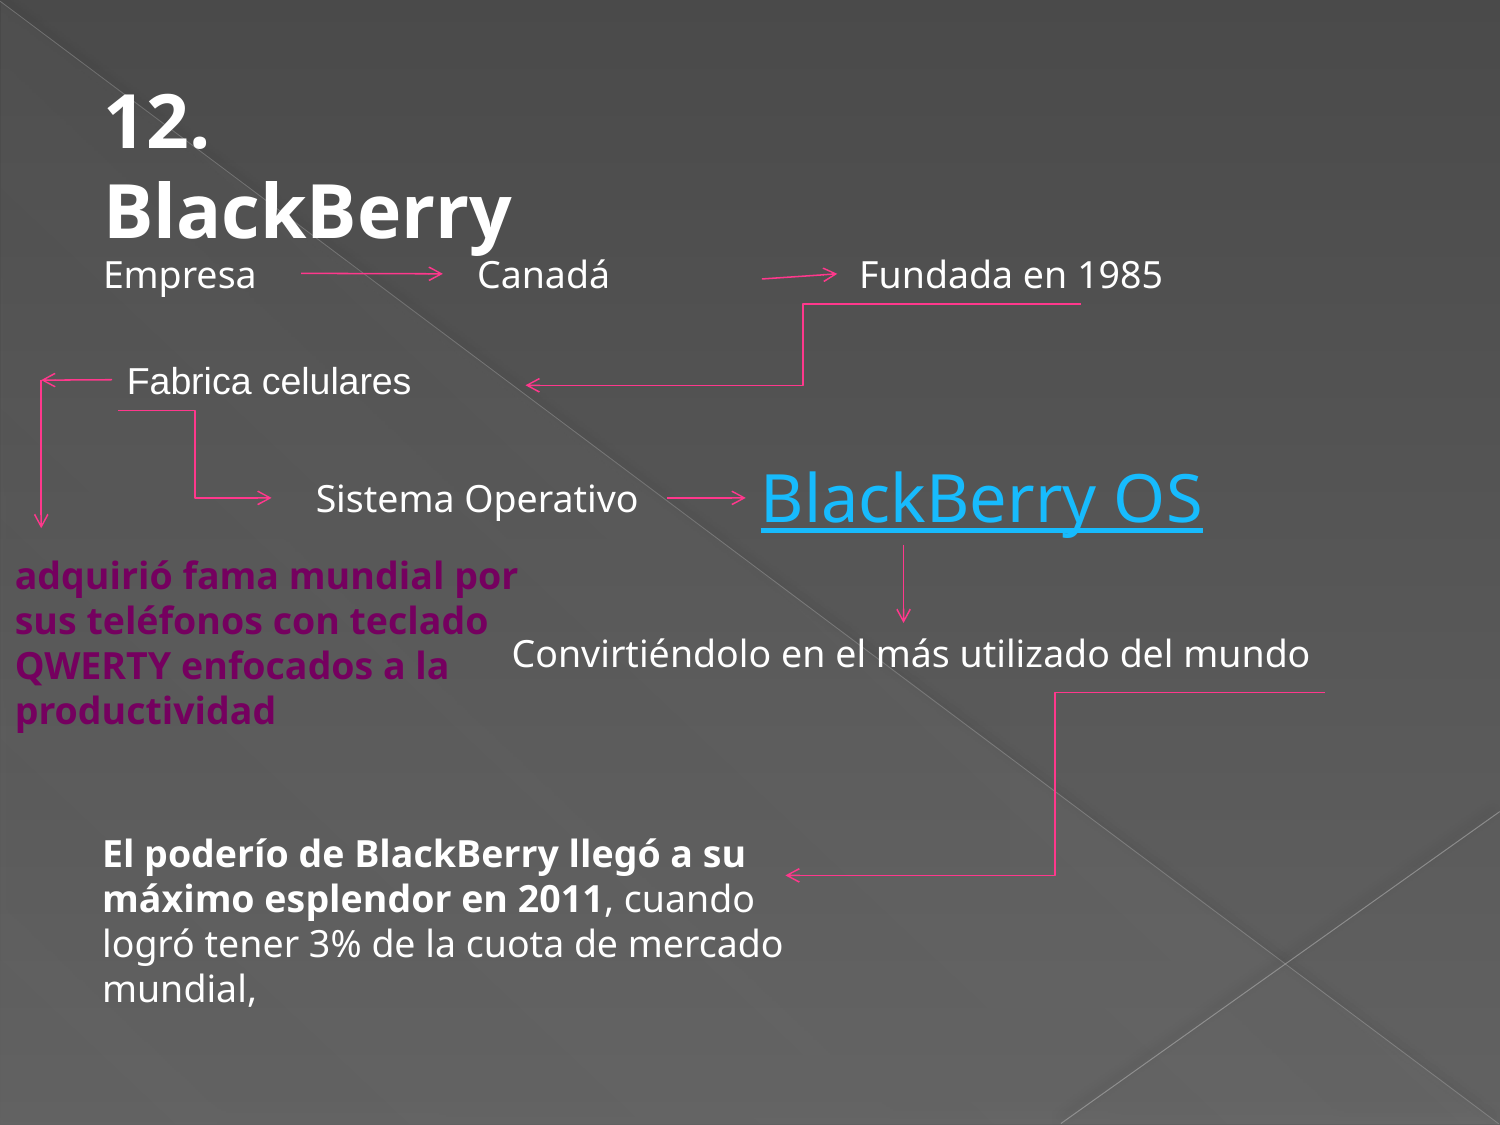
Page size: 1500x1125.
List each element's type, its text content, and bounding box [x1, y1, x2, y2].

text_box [785, 692, 1325, 876]
text_box Convirtiéndolo en el más utilizado del mundo [550, 623, 1395, 683]
text_box 12. BlackBerry [88, 66, 644, 307]
text_box El poderío de BlackBerry llegó a su máximo esplendor en 2011, cuando logró tener 3% de la cuota de mercado mundial, [87, 822, 838, 1017]
text_box Fundada en 1985 [844, 243, 1365, 304]
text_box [525, 303, 1081, 386]
text_box Empresa [88, 243, 302, 304]
text_box Fabrica celulares [112, 349, 1270, 410]
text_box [761, 273, 838, 280]
text_box Sistema Operativo [301, 467, 691, 528]
text_box adquirió fama mundial por sus teléfonos con teclado QWERTY enfocados a la productividad [0, 544, 550, 740]
text_box Canadá [462, 243, 786, 304]
text_box BlackBerry OS [745, 448, 1325, 555]
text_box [117, 410, 272, 499]
